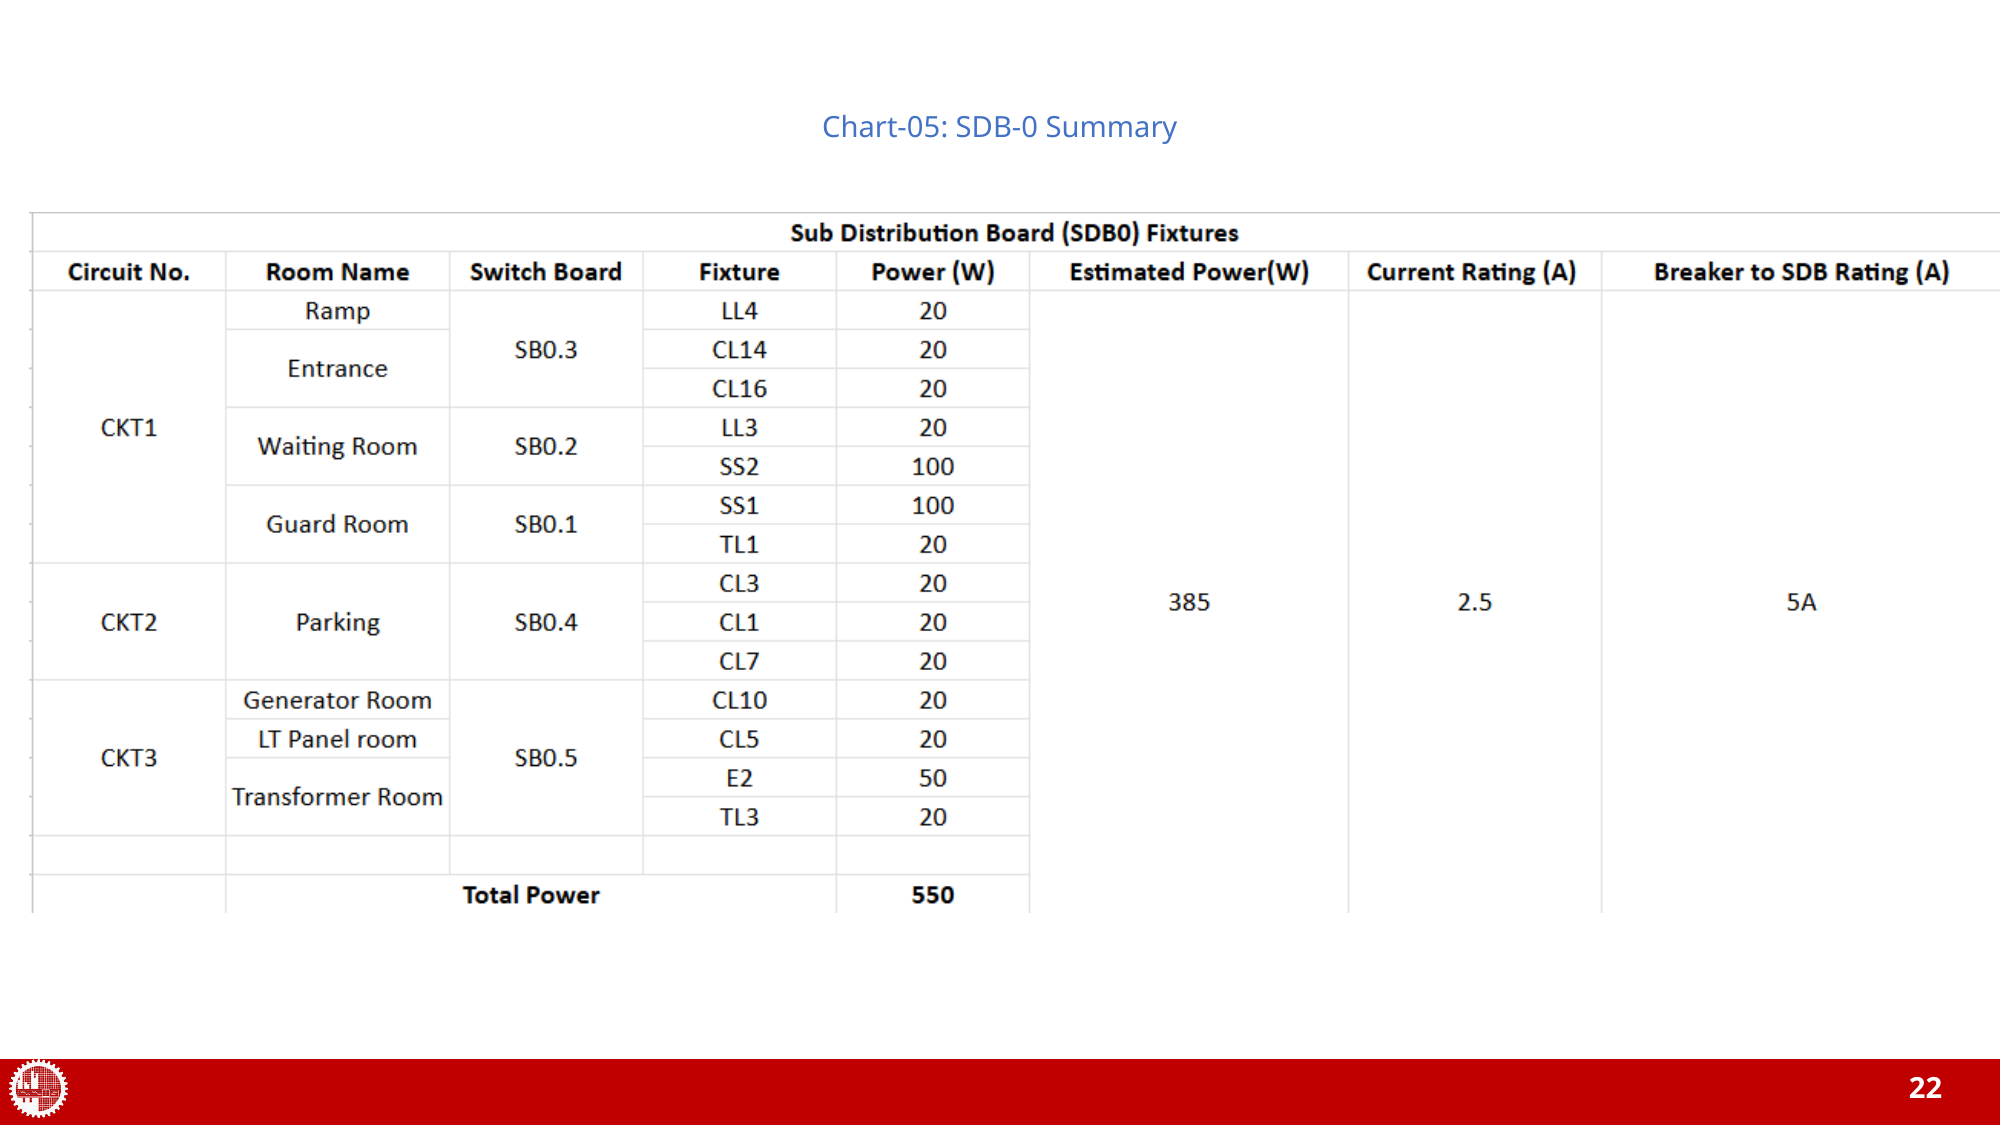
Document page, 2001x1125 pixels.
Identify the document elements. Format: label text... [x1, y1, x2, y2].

picture [29, 211, 2000, 913]
title Chart-05: SDB-0 Summary [0, 24, 2000, 228]
picture [8, 1059, 71, 1118]
slide_number 22 [1871, 1066, 1958, 1118]
